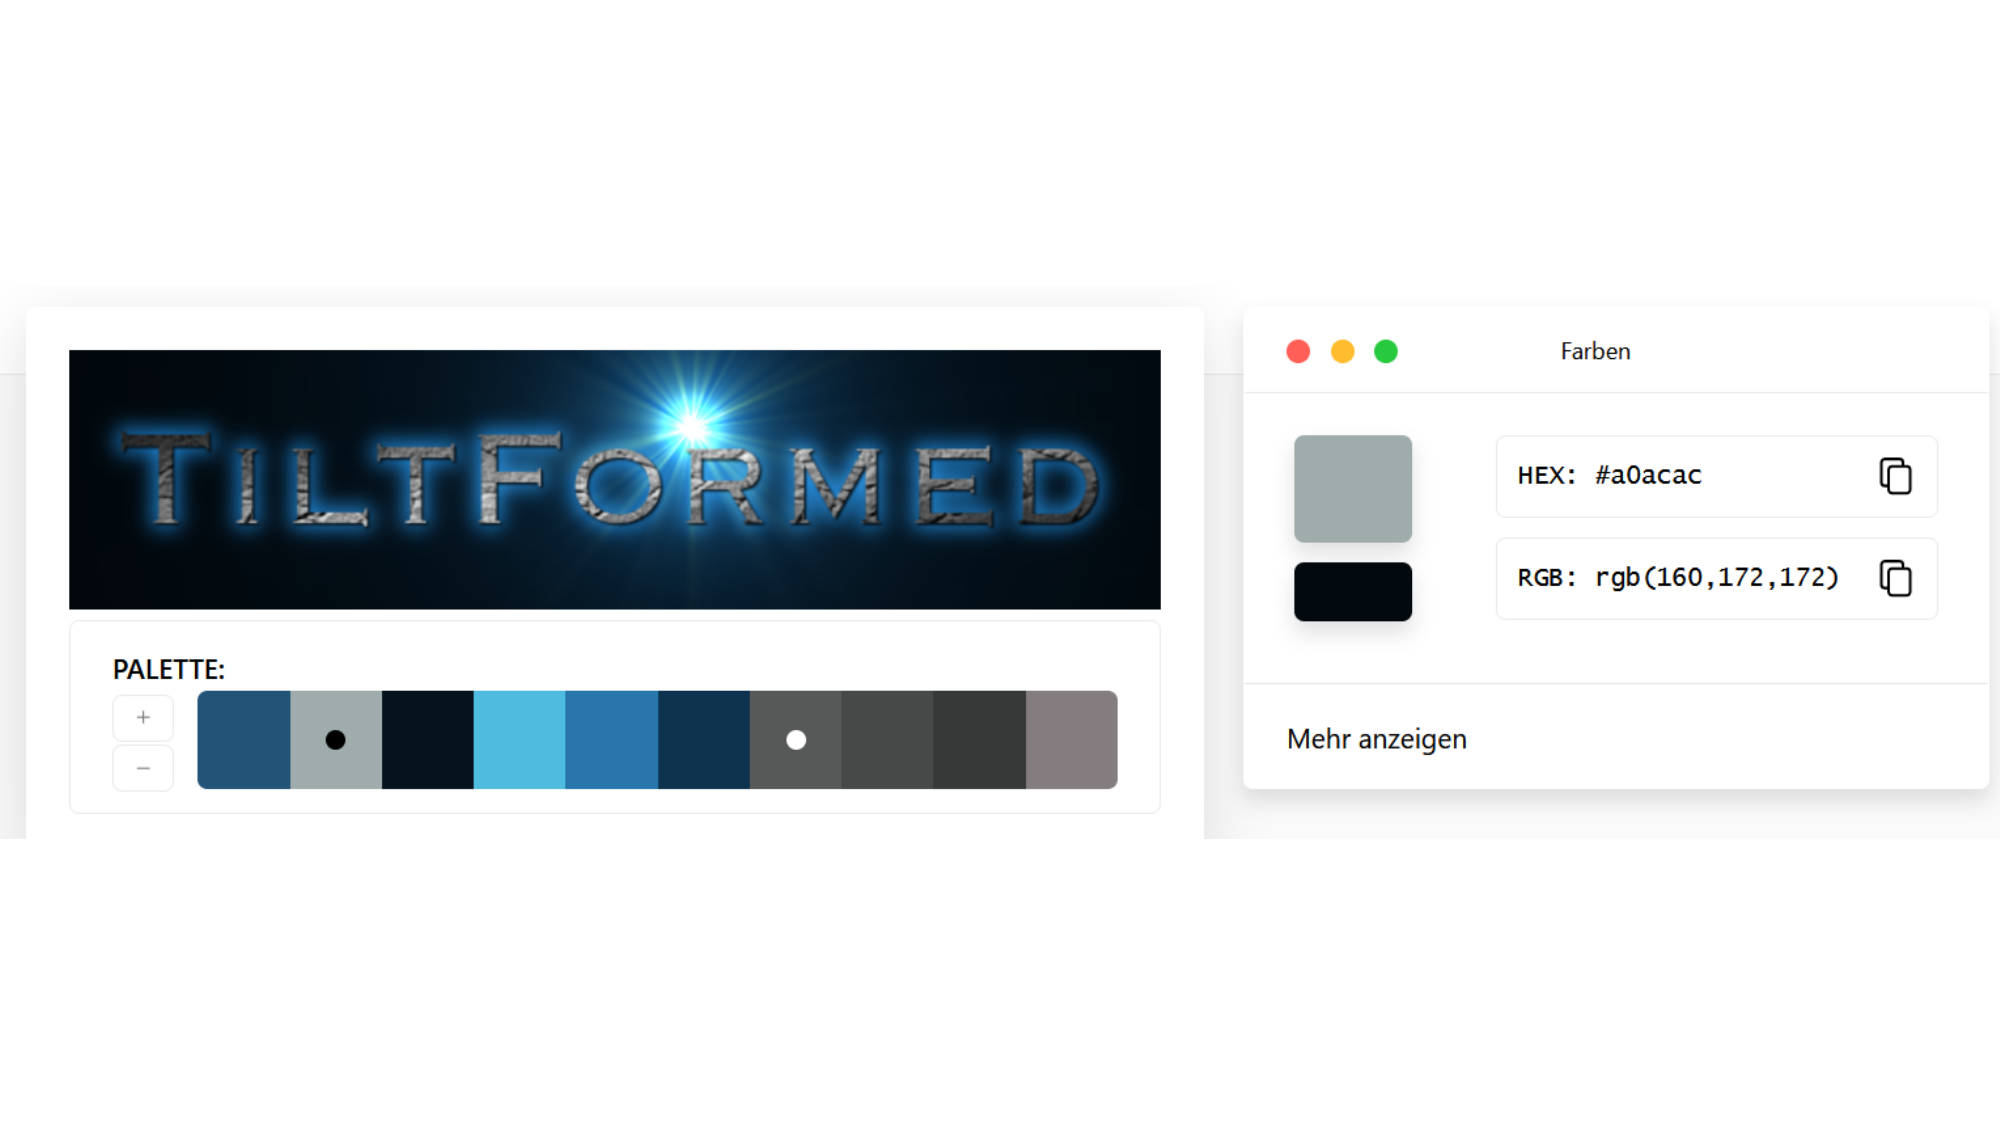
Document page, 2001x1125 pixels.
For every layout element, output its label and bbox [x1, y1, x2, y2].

picture [0, 286, 2000, 839]
